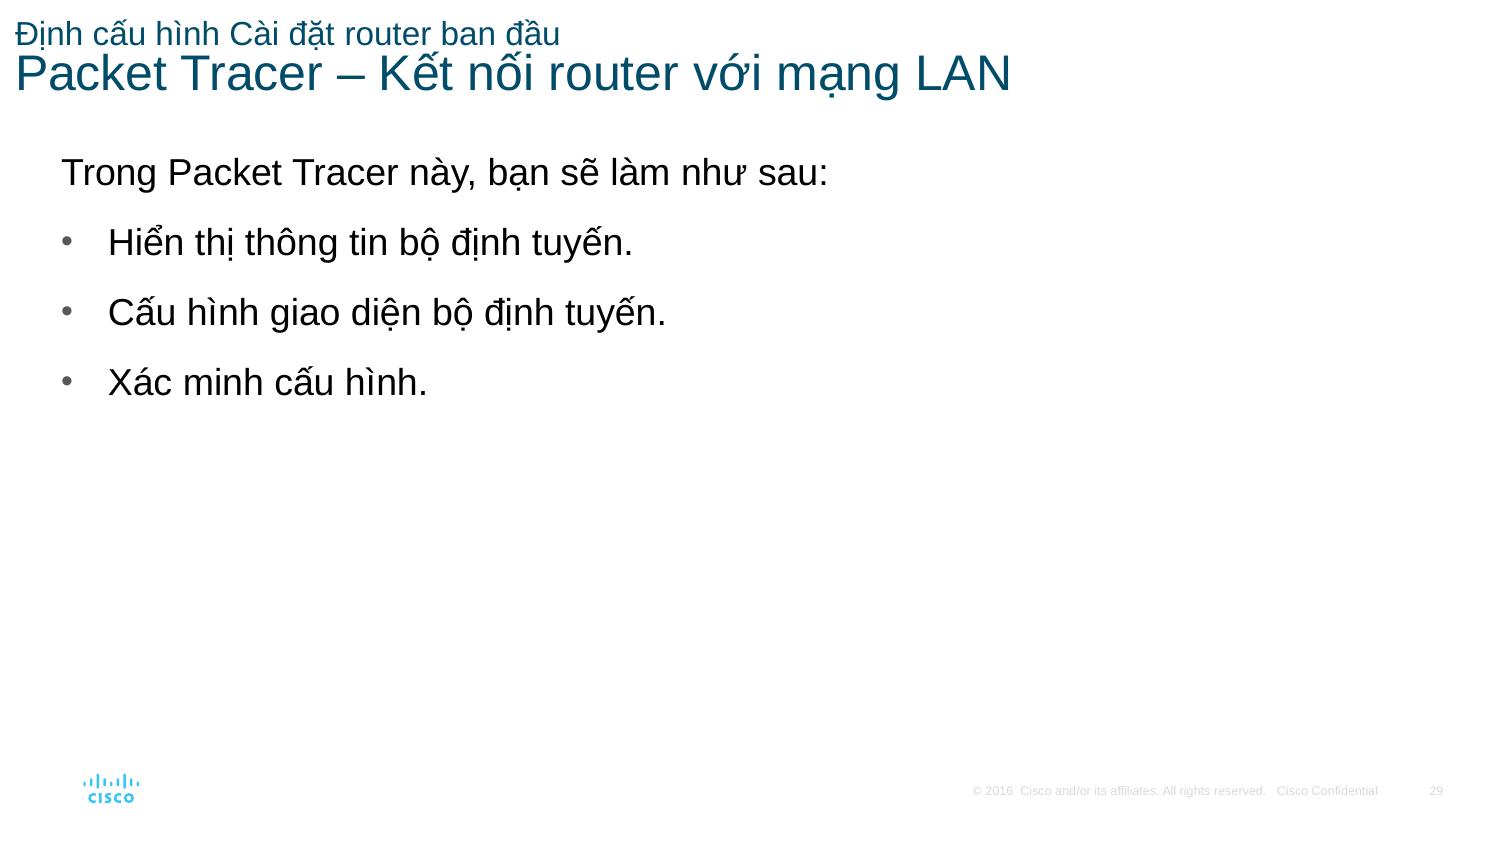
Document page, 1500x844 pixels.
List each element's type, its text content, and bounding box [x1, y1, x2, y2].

list Trong Packet Tracer này, bạn sẽ làm như sau: Hiển thị thông tin bộ định tuyến. Cấu hình giao diện bộ định tuyến. Xác minh cấu hình. [46, 140, 1329, 547]
title Định cấu hình Cài đặt router ban đầu Packet Tracer – Kết nối router với mạng LAN [0, 0, 1369, 121]
